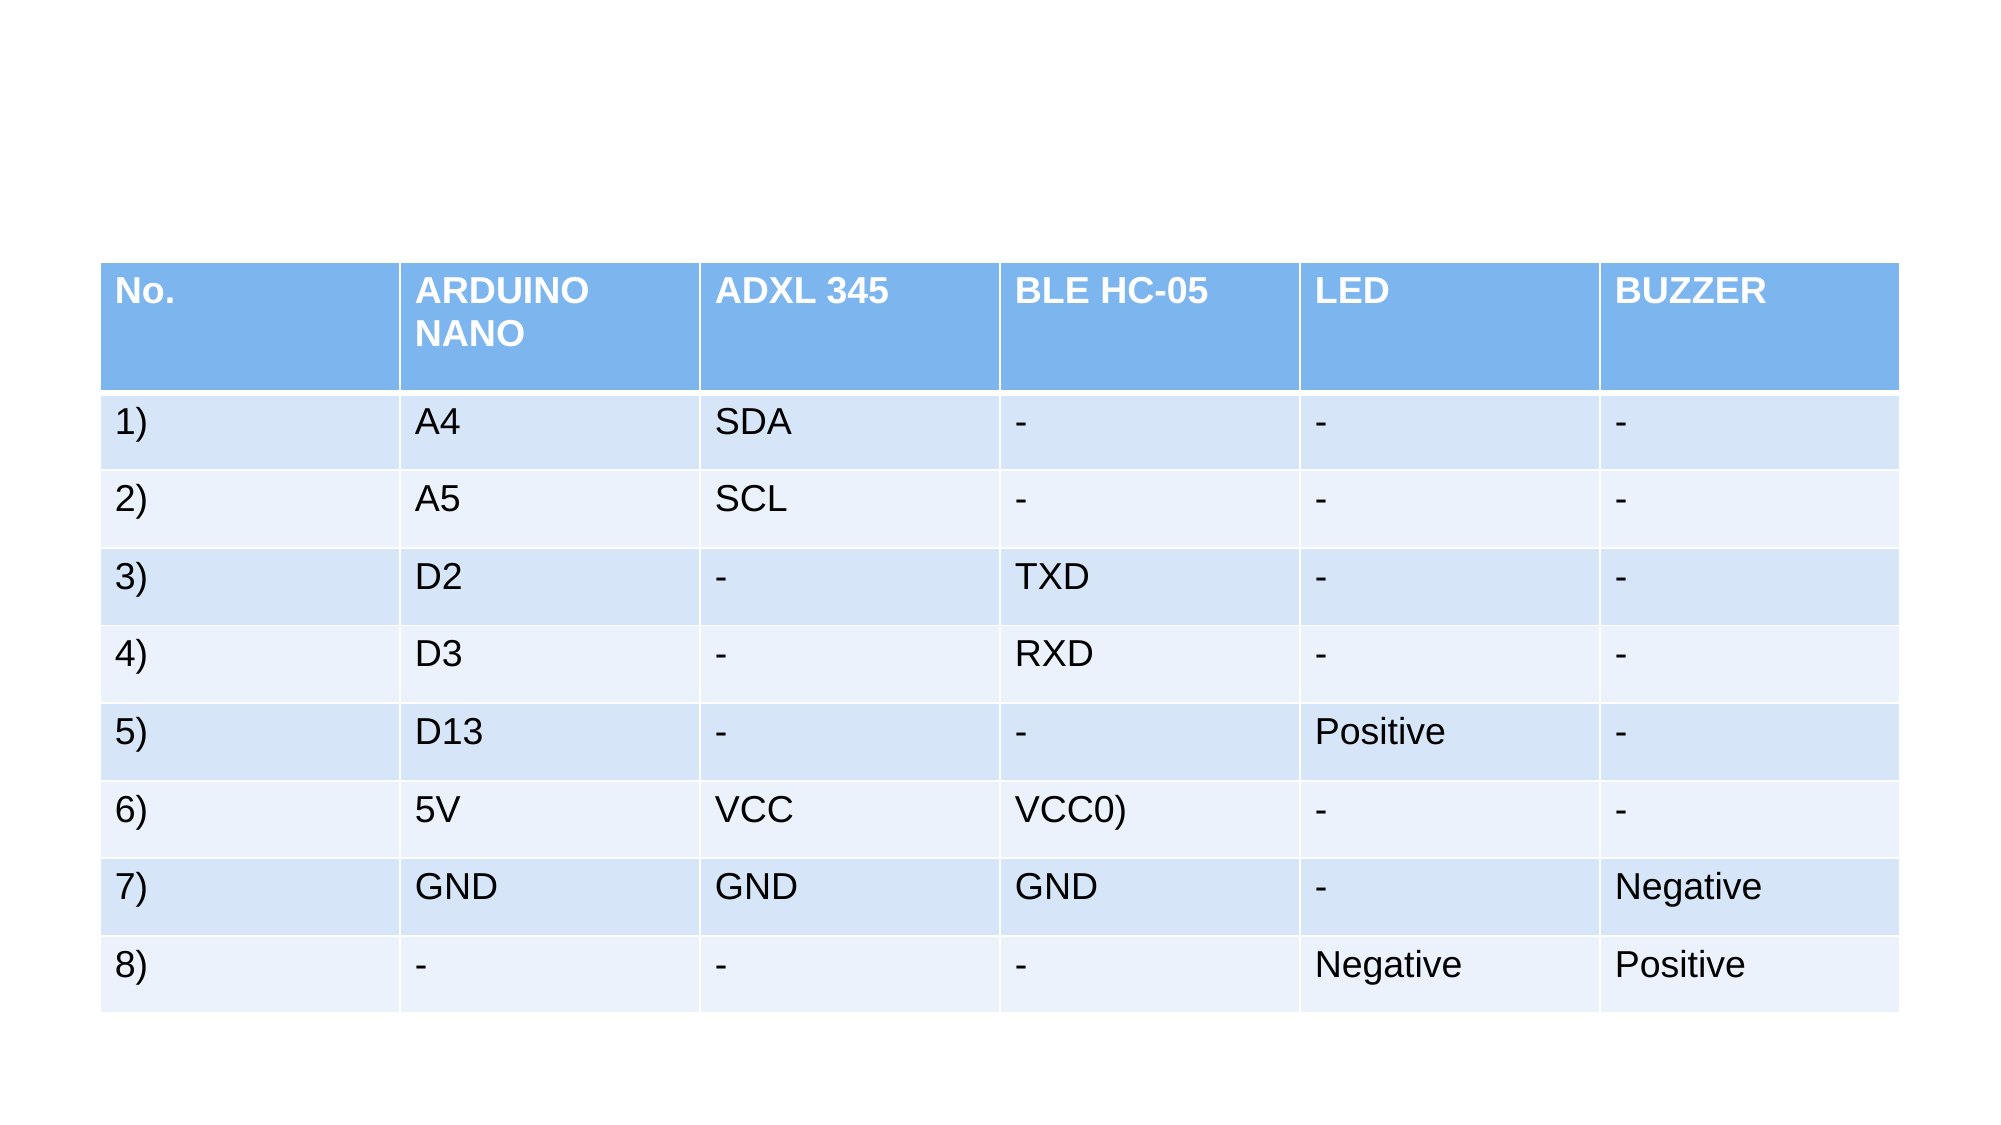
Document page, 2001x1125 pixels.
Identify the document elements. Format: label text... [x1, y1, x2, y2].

table_cell GND [401, 859, 699, 935]
table_cell SDA [701, 396, 999, 469]
table_cell - [1001, 396, 1299, 469]
table_cell - [1001, 704, 1299, 780]
table_cell - [1001, 471, 1299, 547]
table_cell - [1601, 471, 1899, 547]
table_cell - [701, 549, 999, 625]
table_cell 8) [101, 937, 399, 1012]
table_header LED [1301, 263, 1599, 390]
table_cell - [1301, 859, 1599, 935]
table_cell A5 [401, 471, 699, 547]
table_cell TXD [1001, 549, 1299, 625]
table_header ADXL 345 [701, 263, 999, 390]
table_cell 7) [101, 859, 399, 935]
table_cell - [1301, 471, 1599, 547]
table_header ARDUINO NANO [401, 263, 699, 390]
table_cell - [1601, 782, 1899, 857]
table_cell 3) [101, 549, 399, 625]
table_cell - [701, 704, 999, 780]
table_cell 5V [401, 782, 699, 857]
table_cell - [1601, 549, 1899, 625]
table_cell 1) [101, 396, 399, 469]
table_cell GND [701, 859, 999, 935]
table_cell - [1001, 937, 1299, 1012]
table_cell - [1301, 782, 1599, 857]
table_cell 5) [101, 704, 399, 780]
table_cell - [1601, 396, 1899, 469]
table_cell - [1301, 396, 1599, 469]
table_cell - [701, 937, 999, 1012]
table_cell 2) [101, 471, 399, 547]
table_header No. [101, 263, 399, 390]
table_cell GND [1001, 859, 1299, 935]
table_cell - [1301, 549, 1599, 625]
table_header BUZZER [1601, 263, 1899, 390]
table_cell D3 [401, 626, 699, 702]
table_header BLE HC-05 [1001, 263, 1299, 390]
table_cell Positive [1601, 937, 1899, 1012]
table_cell A4 [401, 396, 699, 469]
table_cell SCL [701, 471, 999, 547]
table_cell Positive [1301, 704, 1599, 780]
table_cell VCC0) [1001, 782, 1299, 857]
table_cell - [1601, 626, 1899, 702]
table_cell Negative [1601, 859, 1899, 935]
table_cell RXD [1001, 626, 1299, 702]
table_cell Negative [1301, 937, 1599, 1012]
table_cell - [1601, 704, 1899, 780]
table_cell 4) [101, 626, 399, 702]
table_cell - [1301, 626, 1599, 702]
table_cell - [701, 626, 999, 702]
table_cell D13 [401, 704, 699, 780]
table_cell VCC [701, 782, 999, 857]
table_cell D2 [401, 549, 699, 625]
table_cell - [401, 937, 699, 1012]
table_cell 6) [101, 782, 399, 857]
